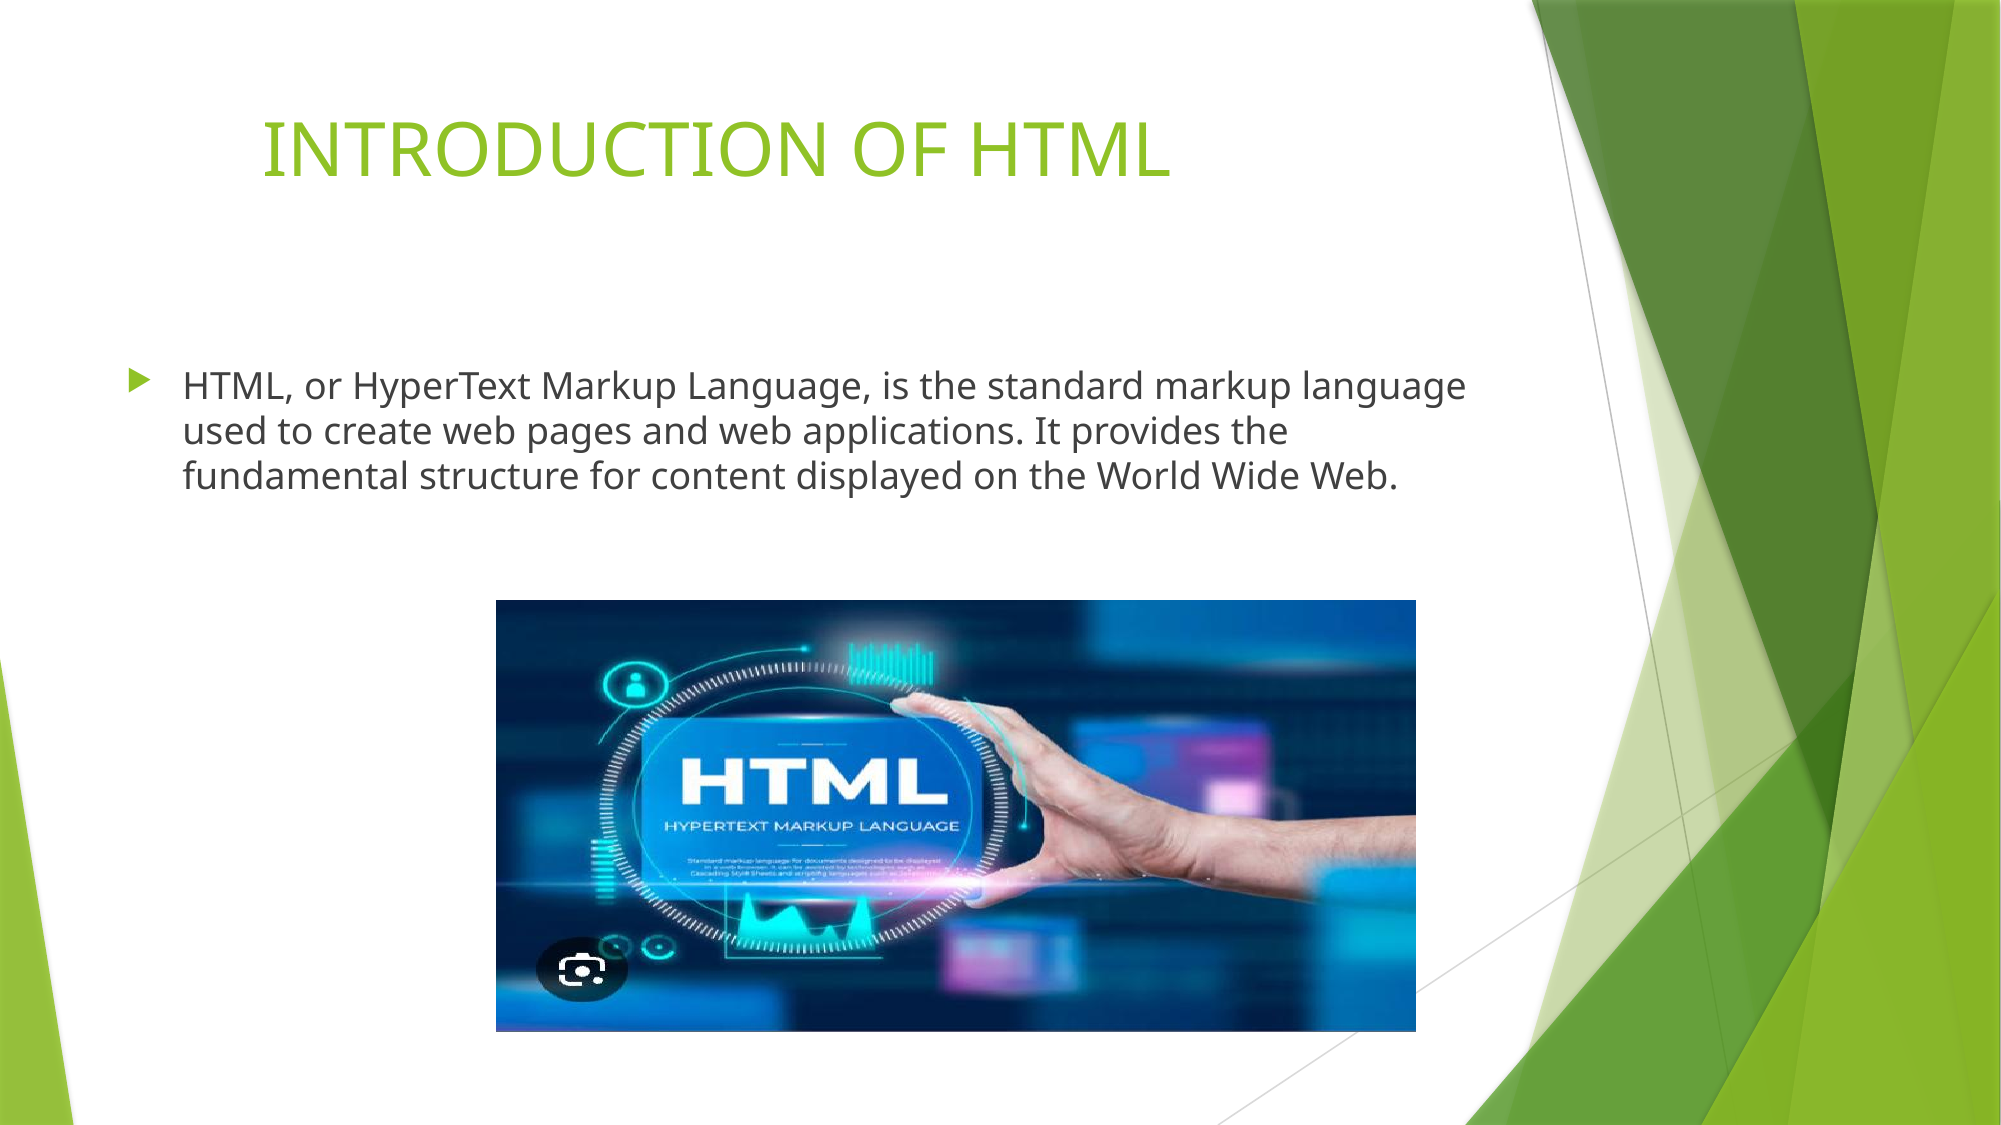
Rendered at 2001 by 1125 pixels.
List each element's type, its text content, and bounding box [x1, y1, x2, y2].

list HTML, or HyperText Markup Language, is the standard markup language used to create web pages and web applications. It provides the fundamental structure for content displayed on the World Wide Web. [111, 354, 1522, 563]
picture [495, 599, 1416, 1032]
title INTRODUCTION OF HTML [111, 93, 1522, 317]
